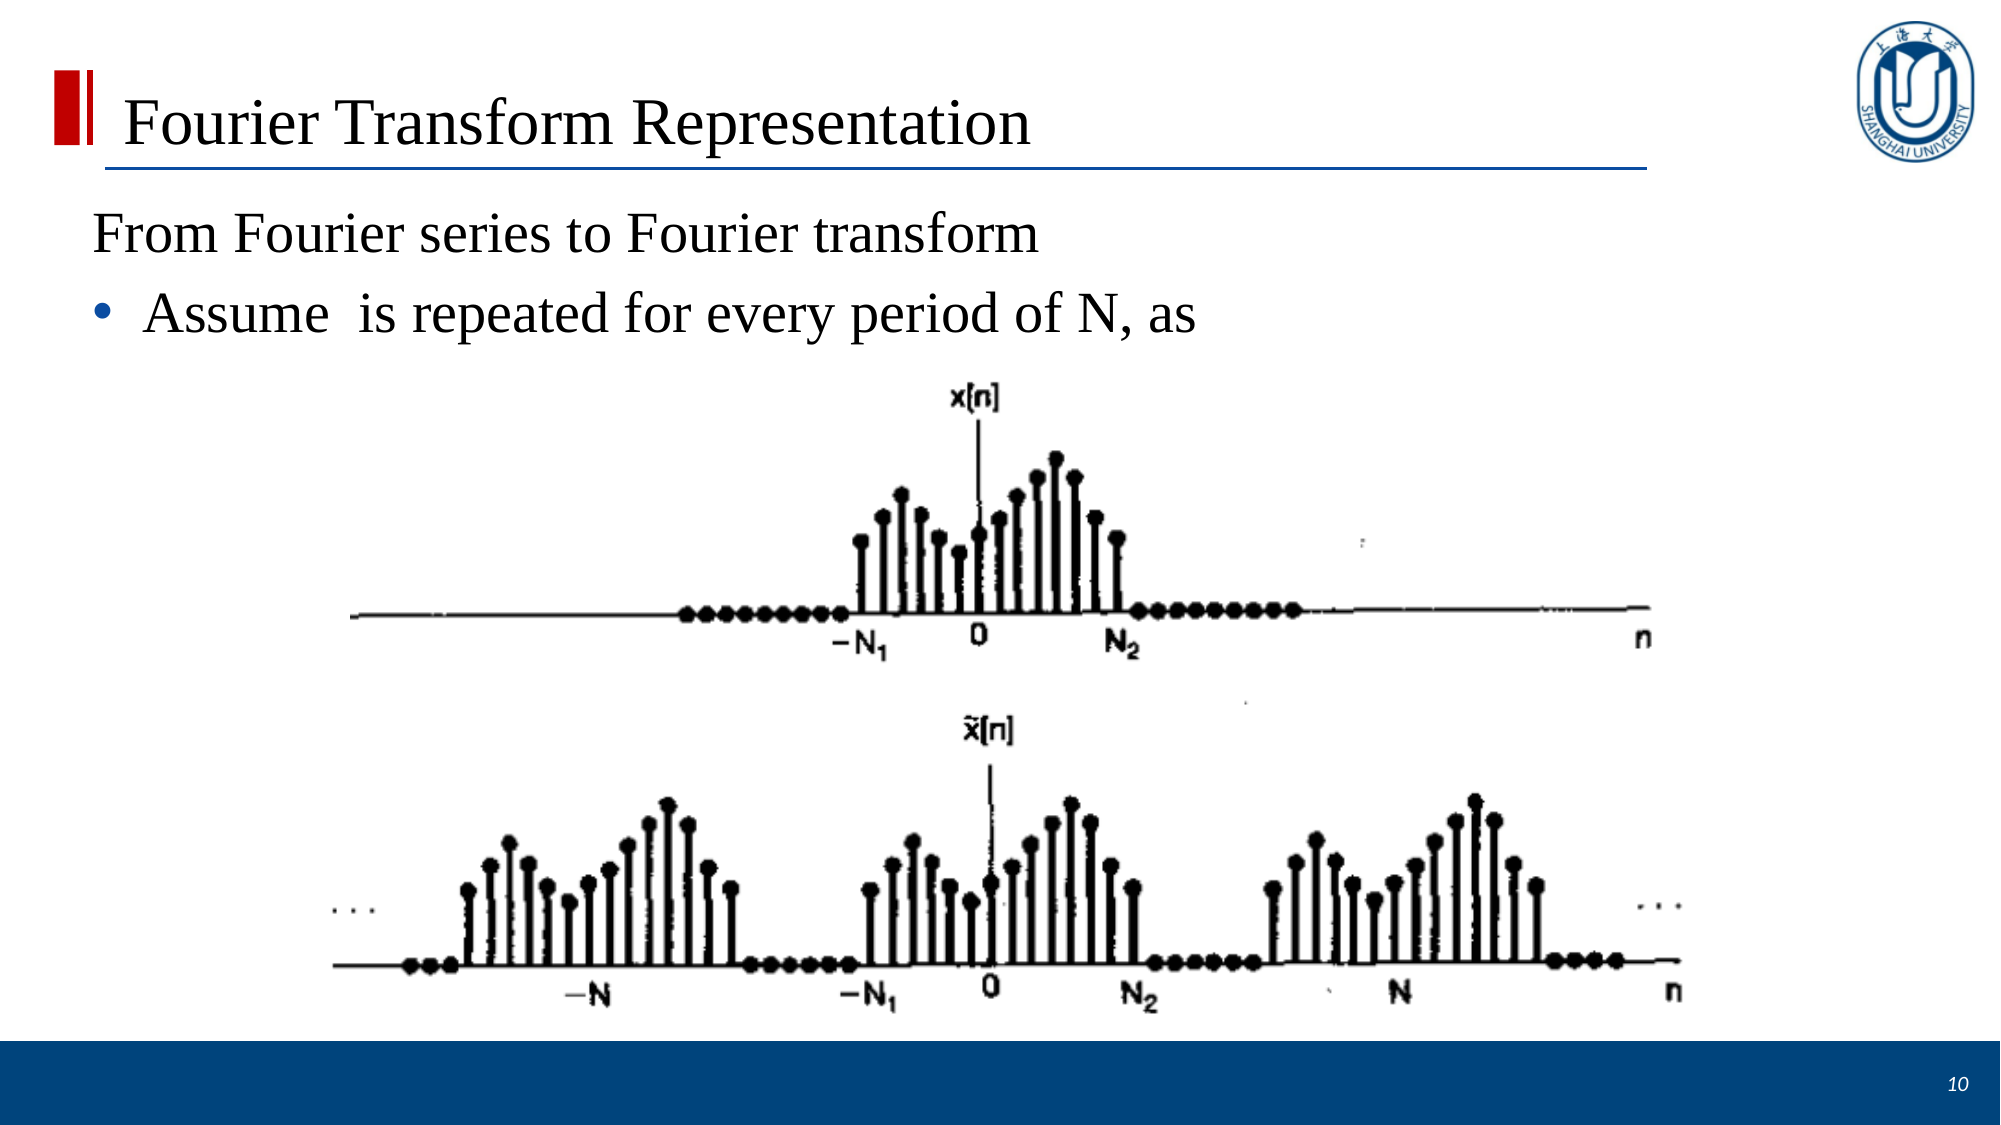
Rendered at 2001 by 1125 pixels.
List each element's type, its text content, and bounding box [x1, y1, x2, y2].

slide_number 10 [1768, 1052, 1984, 1113]
picture [312, 692, 1723, 1023]
picture [350, 361, 1686, 675]
picture [1855, 21, 1978, 163]
title Fourier Transform Representation [108, 37, 1857, 167]
